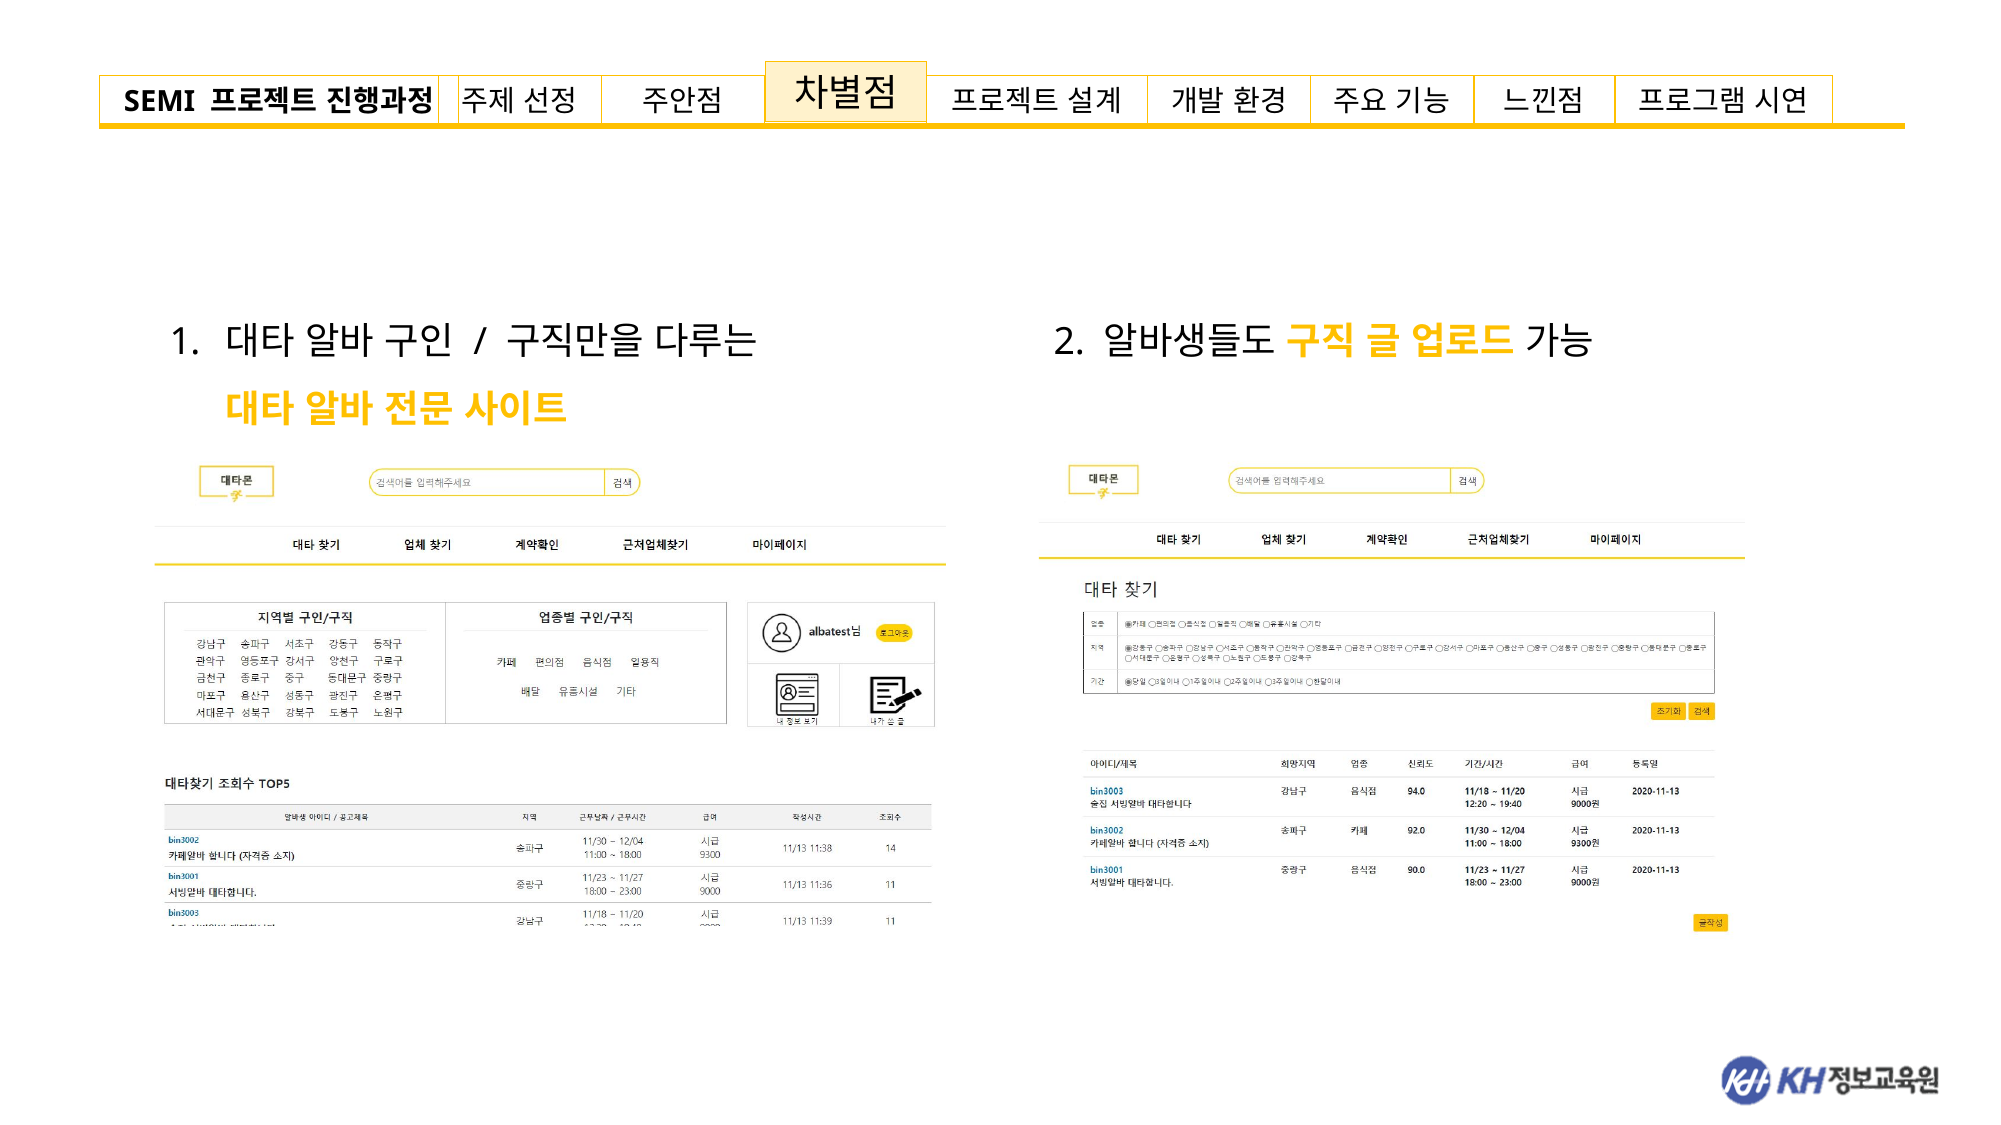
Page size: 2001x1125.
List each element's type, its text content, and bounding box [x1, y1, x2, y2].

picture [154, 461, 946, 926]
picture [1719, 1048, 1945, 1113]
picture [1038, 459, 1745, 954]
text_box 2. 알바생들도 구직 글 업로드 가능 [1038, 287, 1732, 370]
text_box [99, 61, 1905, 126]
text_box 대타 알바 구인 / 구직만을 다루는 대타 알바 전문 사이트 [154, 287, 928, 437]
